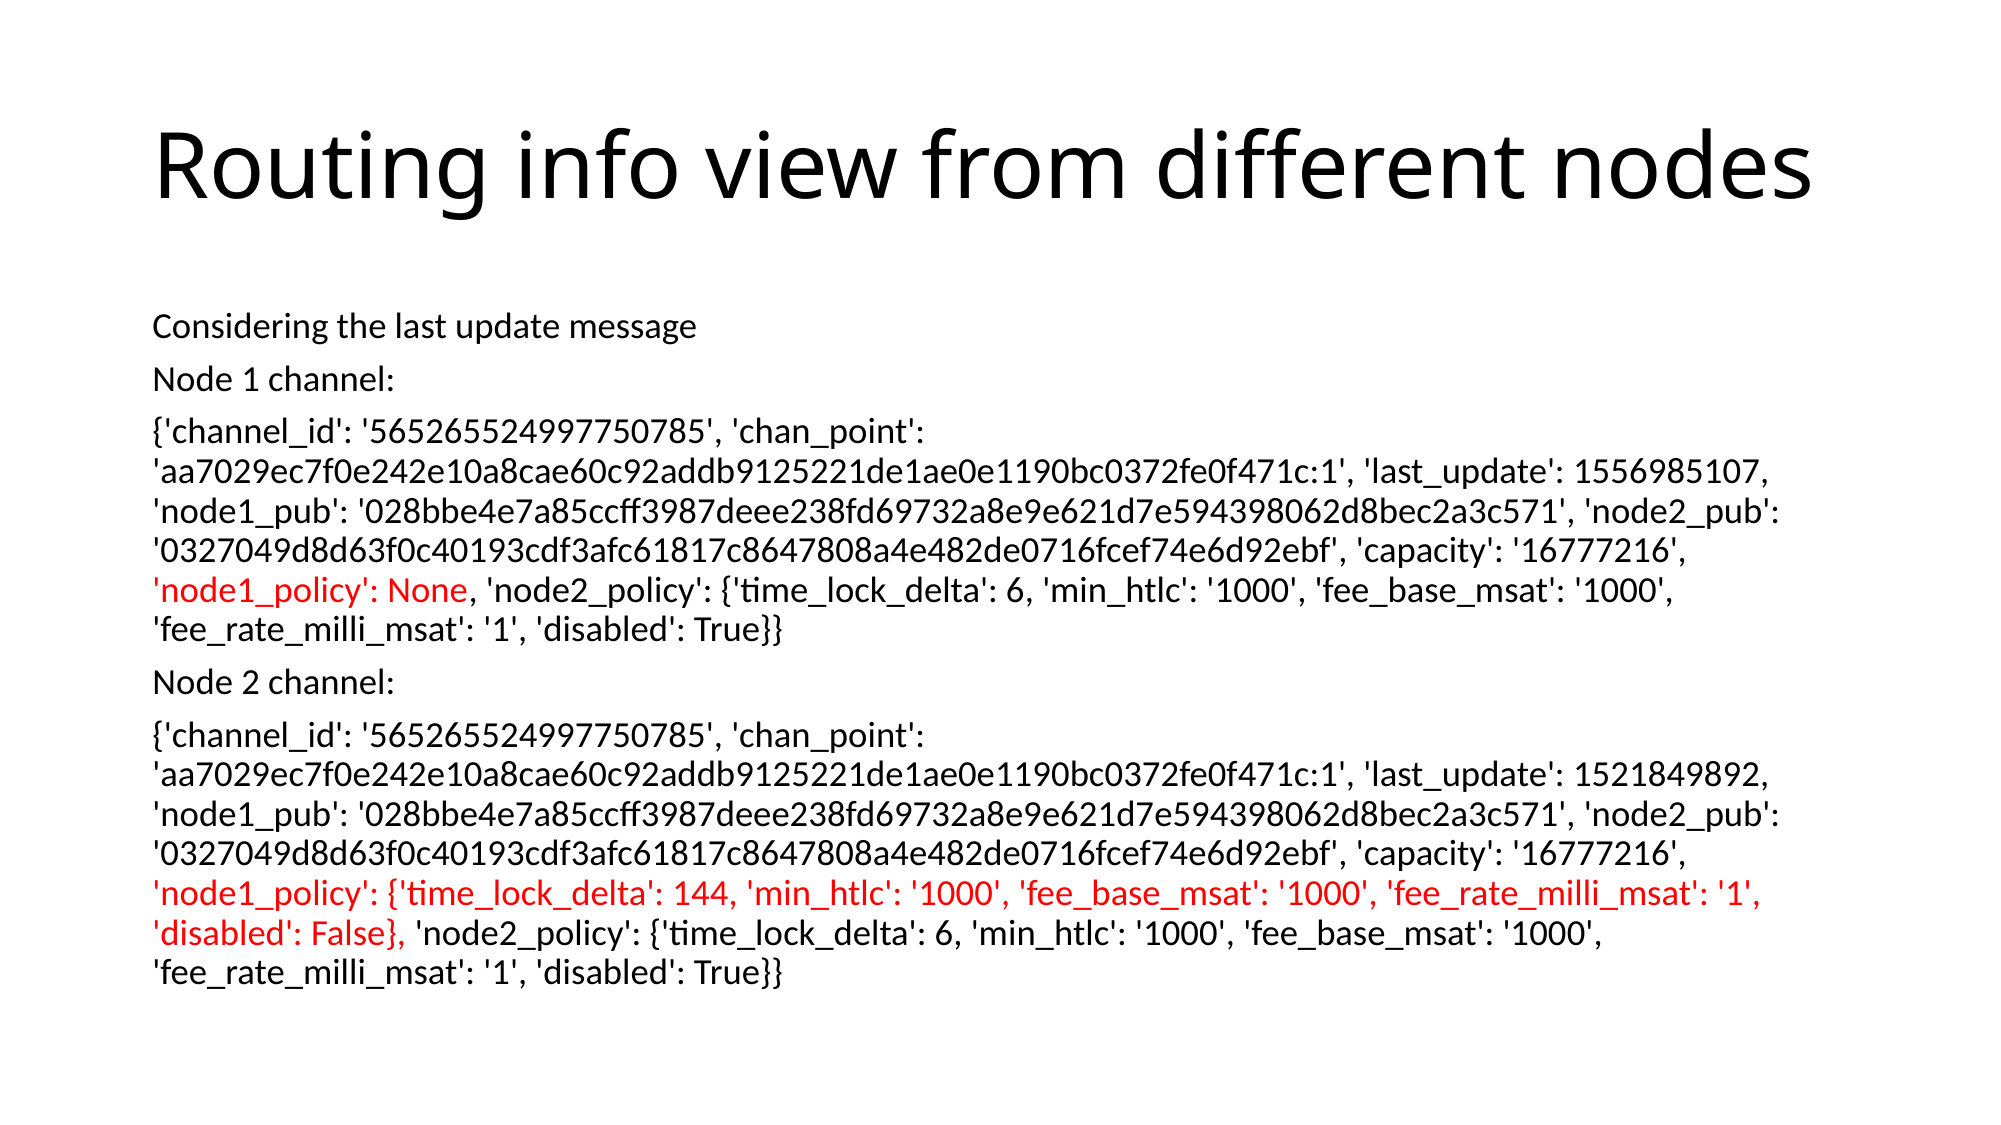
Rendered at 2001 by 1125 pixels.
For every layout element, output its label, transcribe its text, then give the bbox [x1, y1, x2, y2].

list Considering the last update message Node 1 channel: {'channel_id': '565265524997750785', 'chan_point': 'aa7029ec7f0e242e10a8cae60c92addb9125221de1ae0e1190bc0372fe0f471c:1', 'last_update': 1556985107, 'node1_pub': '028bbe4e7a85ccff3987deee238fd69732a8e9e621d7e594398062d8bec2a3c571', 'node2_pub': '0327049d8d63f0c40193cdf3afc61817c8647808a4e482de0716fcef74e6d92ebf', 'capacity': '16777216', 'node1_policy': None, 'node2_policy': {'time_lock_delta': 6, 'min_htlc': '1000', 'fee_base_msat': '1000', 'fee_rate_milli_msat': '1', 'disabled': True}} Node 2 channel: {'channel_id': '565265524997750785', 'chan_point': 'aa7029ec7f0e242e10a8cae60c92addb9125221de1ae0e1190bc0372fe0f471c:1', 'last_update': 1521849892, 'node1_pub': '028bbe4e7a85ccff3987deee238fd69732a8e9e621d7e594398062d8bec2a3c571', 'node2_pub': '0327049d8d63f0c40193cdf3afc61817c8647808a4e482de0716fcef74e6d92ebf', 'capacity': '16777216', 'node1_policy': {'time_lock_delta': 144, 'min_htlc': '1000', 'fee_base_msat': '1000', 'fee_rate_milli_msat': '1', 'disabled': False}, 'node2_policy': {'time_lock_delta': 6, 'min_htlc': '1000', 'fee_base_msat': '1000', 'fee_rate_milli_msat': '1', 'disabled': True}} [137, 299, 1863, 1014]
title Routing info view from different nodes [137, 59, 1863, 278]
